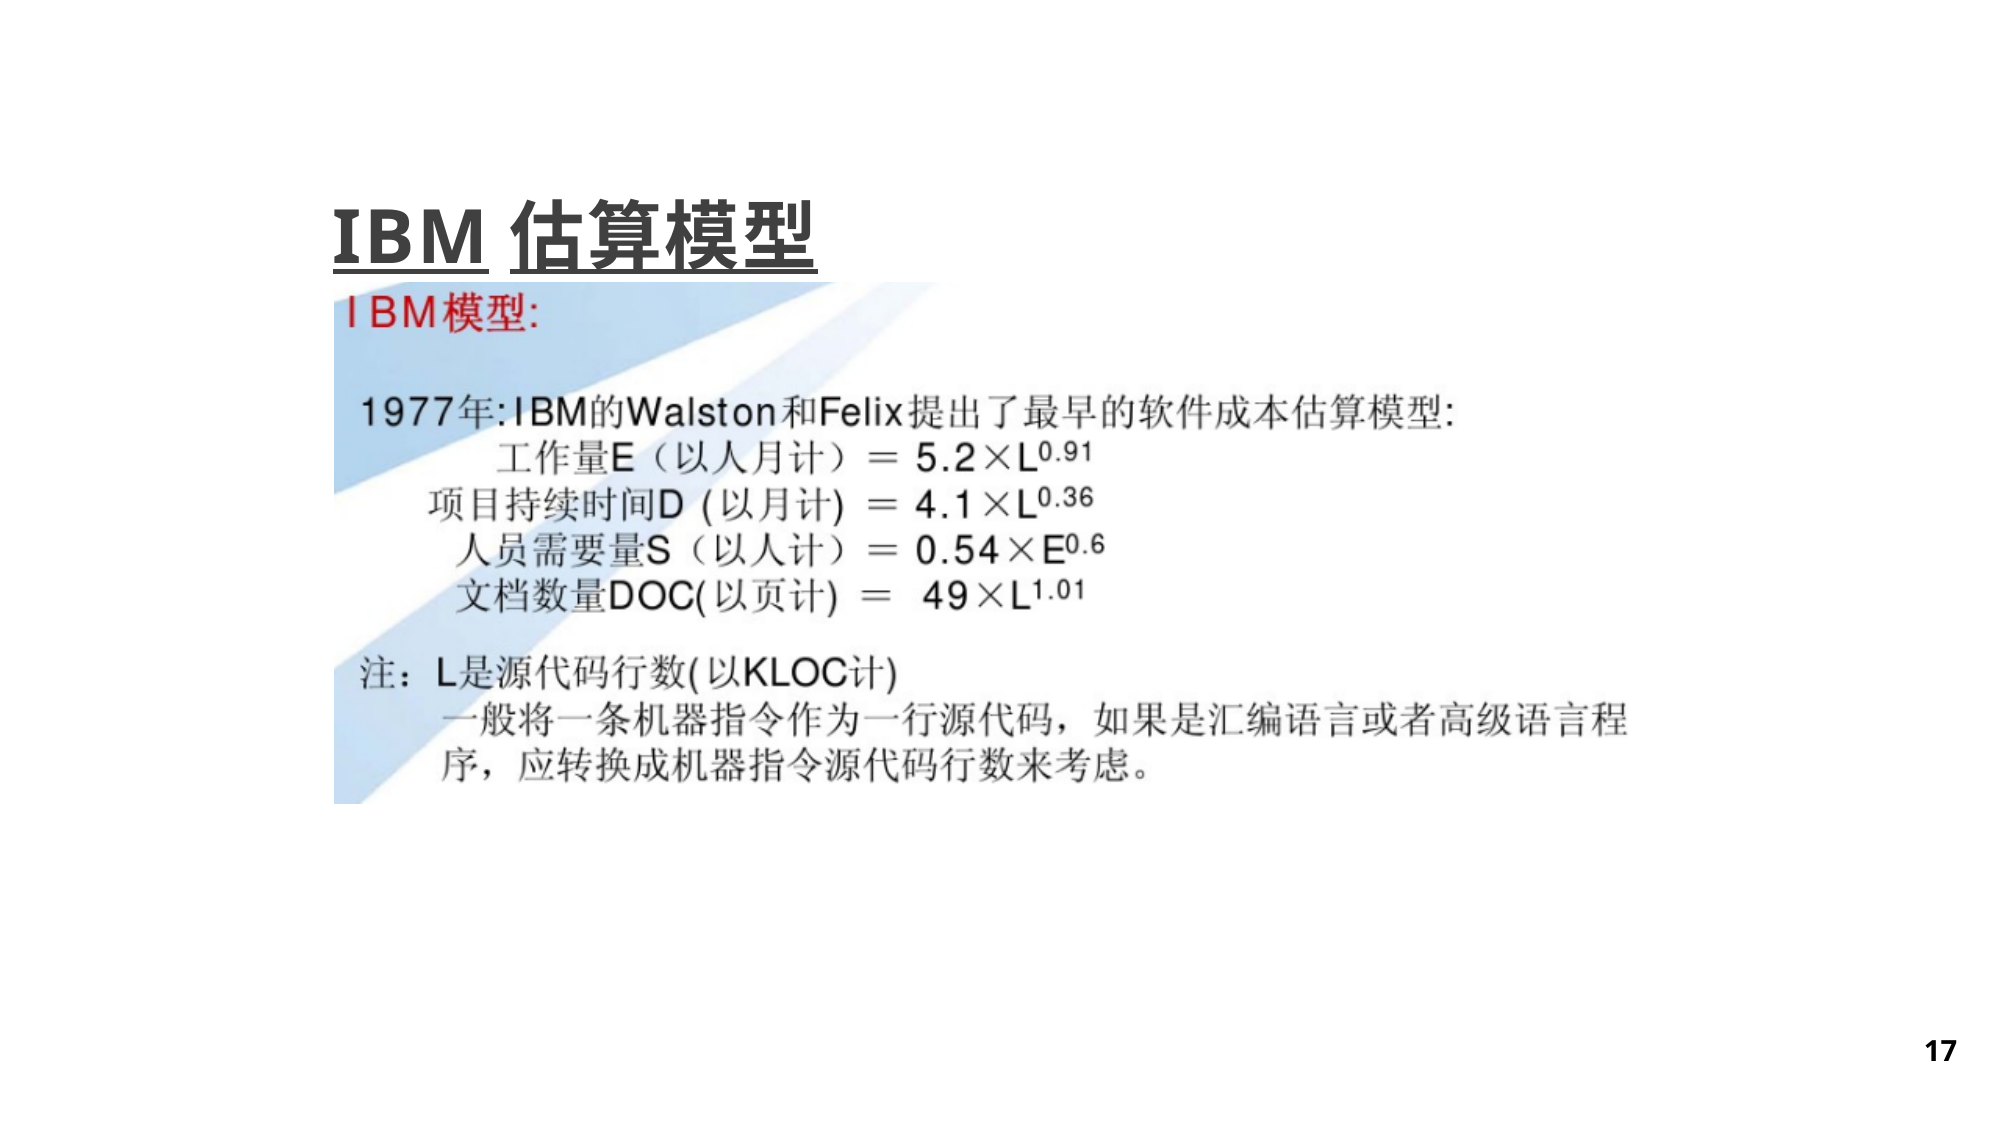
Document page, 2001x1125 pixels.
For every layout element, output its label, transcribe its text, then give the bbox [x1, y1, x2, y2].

title IBM估算模型 [315, 72, 1754, 294]
picture [334, 282, 1638, 804]
slide_number 17 [1780, 1012, 1976, 1088]
